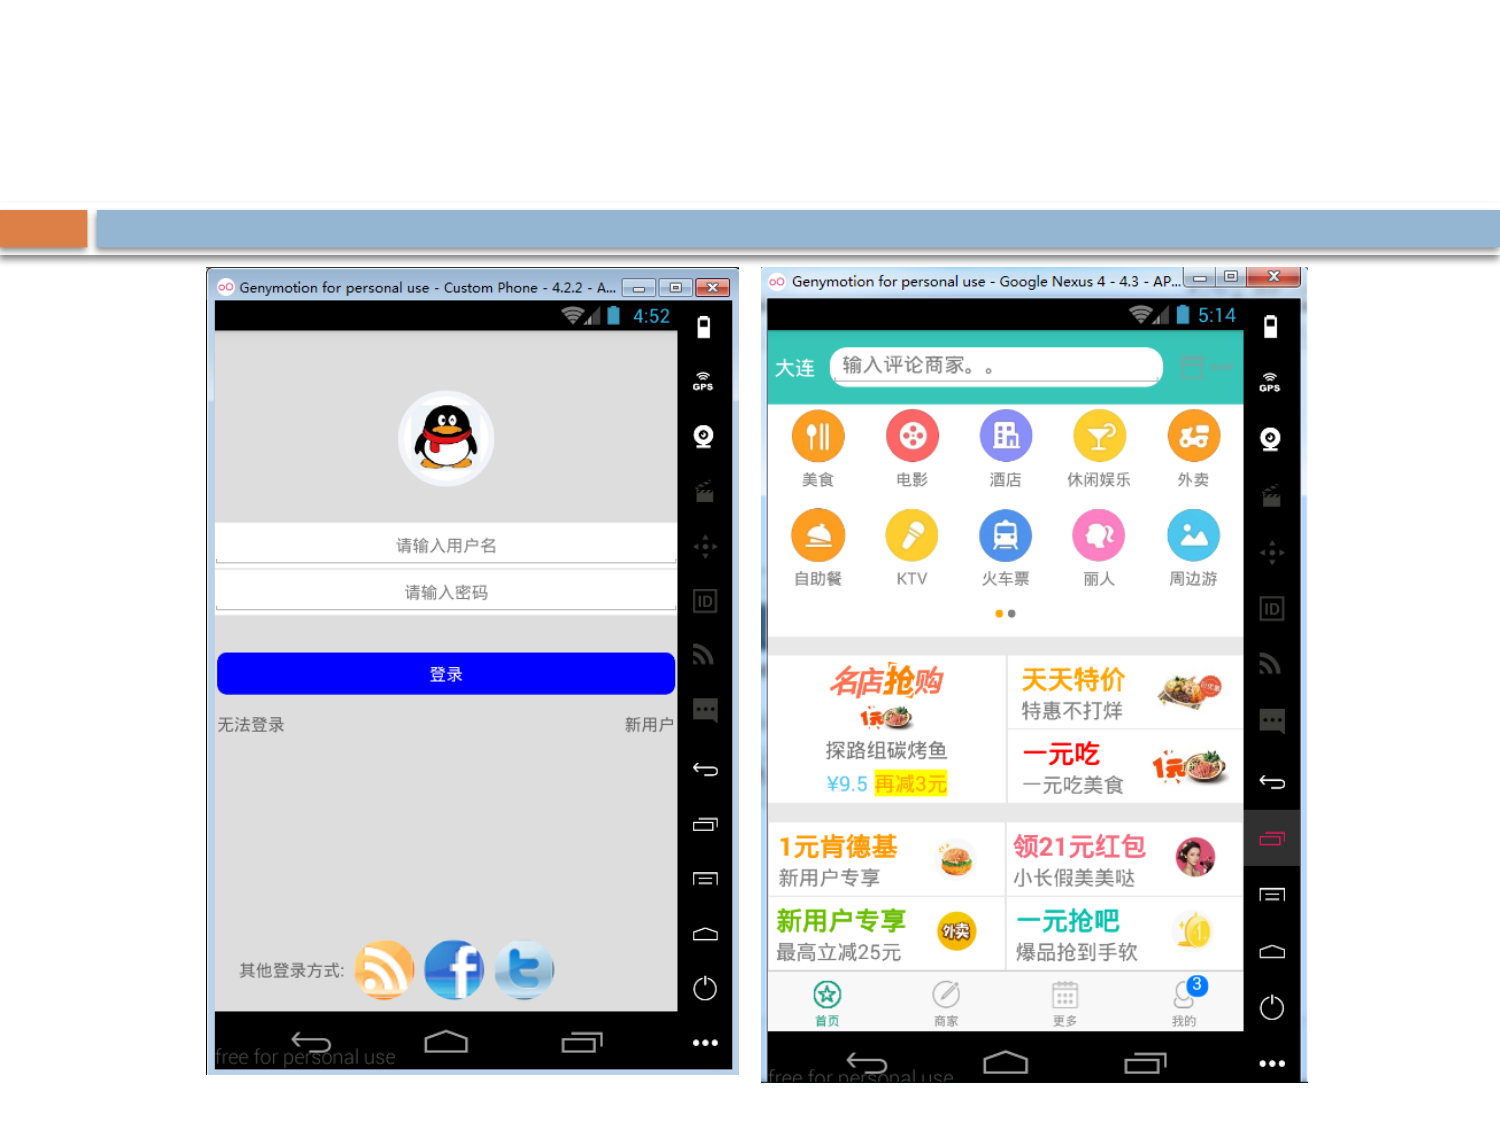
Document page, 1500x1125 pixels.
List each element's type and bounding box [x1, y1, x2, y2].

picture [206, 266, 739, 1076]
picture [761, 266, 1309, 1084]
